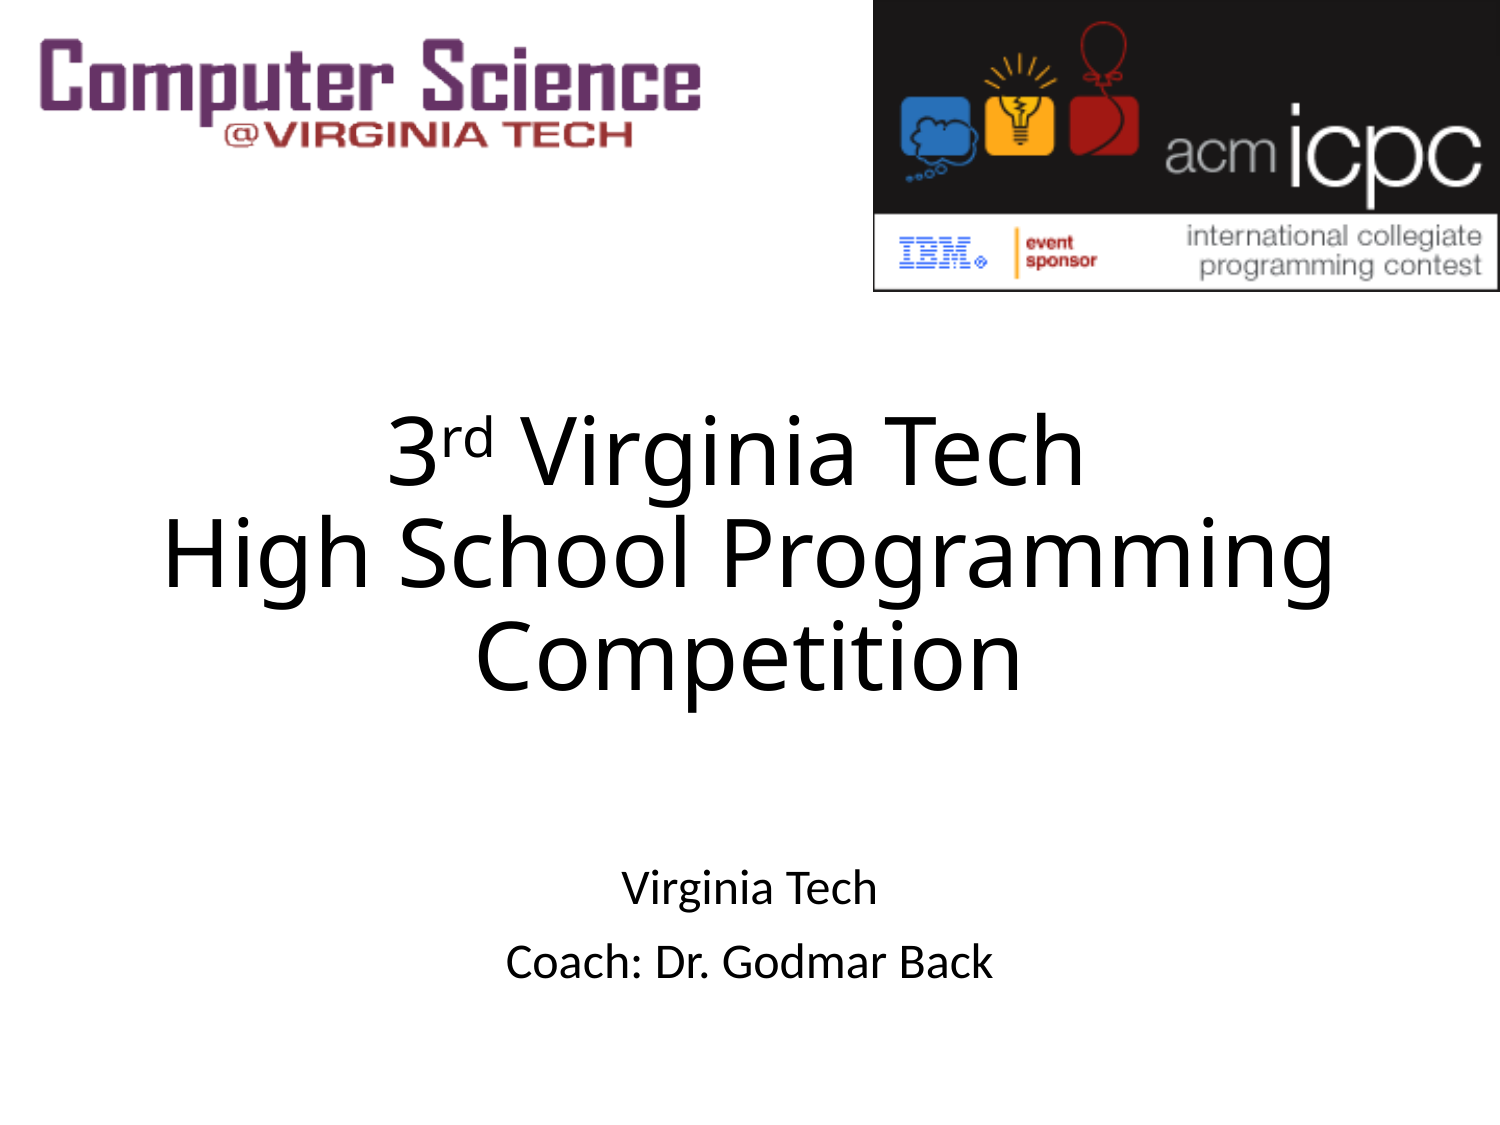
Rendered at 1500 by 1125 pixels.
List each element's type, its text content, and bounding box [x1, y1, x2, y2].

subtitle Virginia Tech Coach: Dr. Godmar Back [187, 853, 1313, 1125]
title 3rd Virginia Tech High School Programming Competition [112, 326, 1388, 719]
picture [36, 18, 703, 157]
picture [872, 0, 1500, 292]
